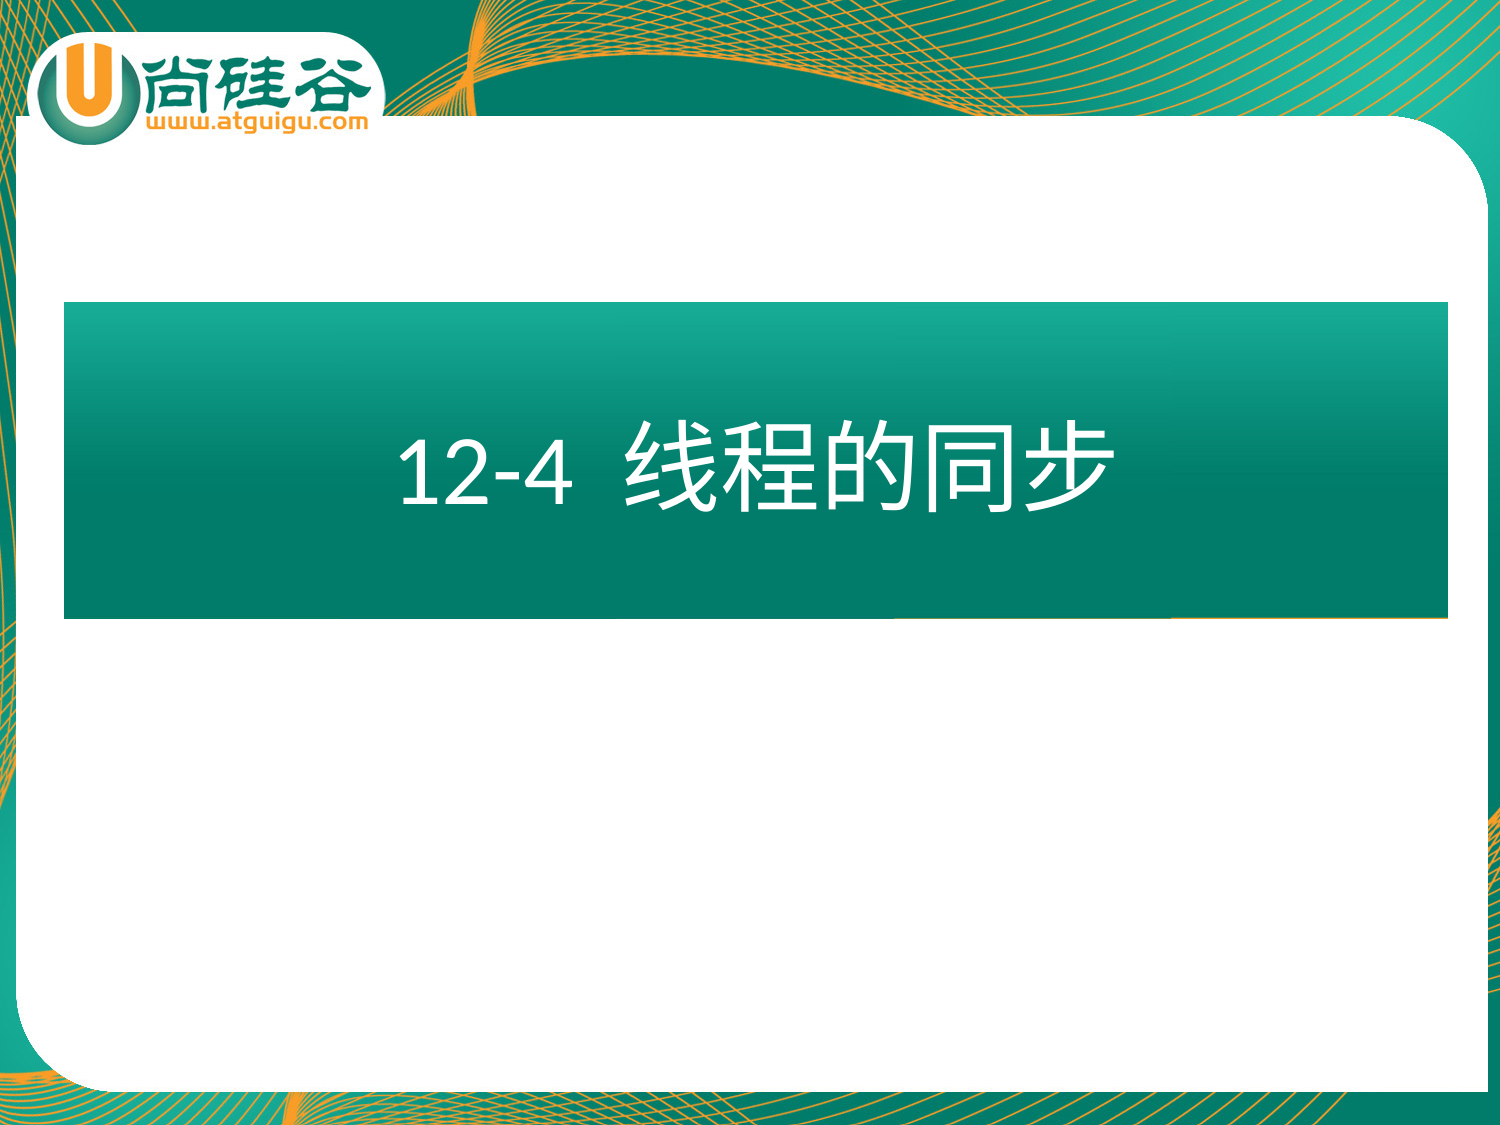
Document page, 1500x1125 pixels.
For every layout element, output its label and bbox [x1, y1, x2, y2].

list [64, 302, 1448, 620]
picture [0, 0, 1500, 1125]
